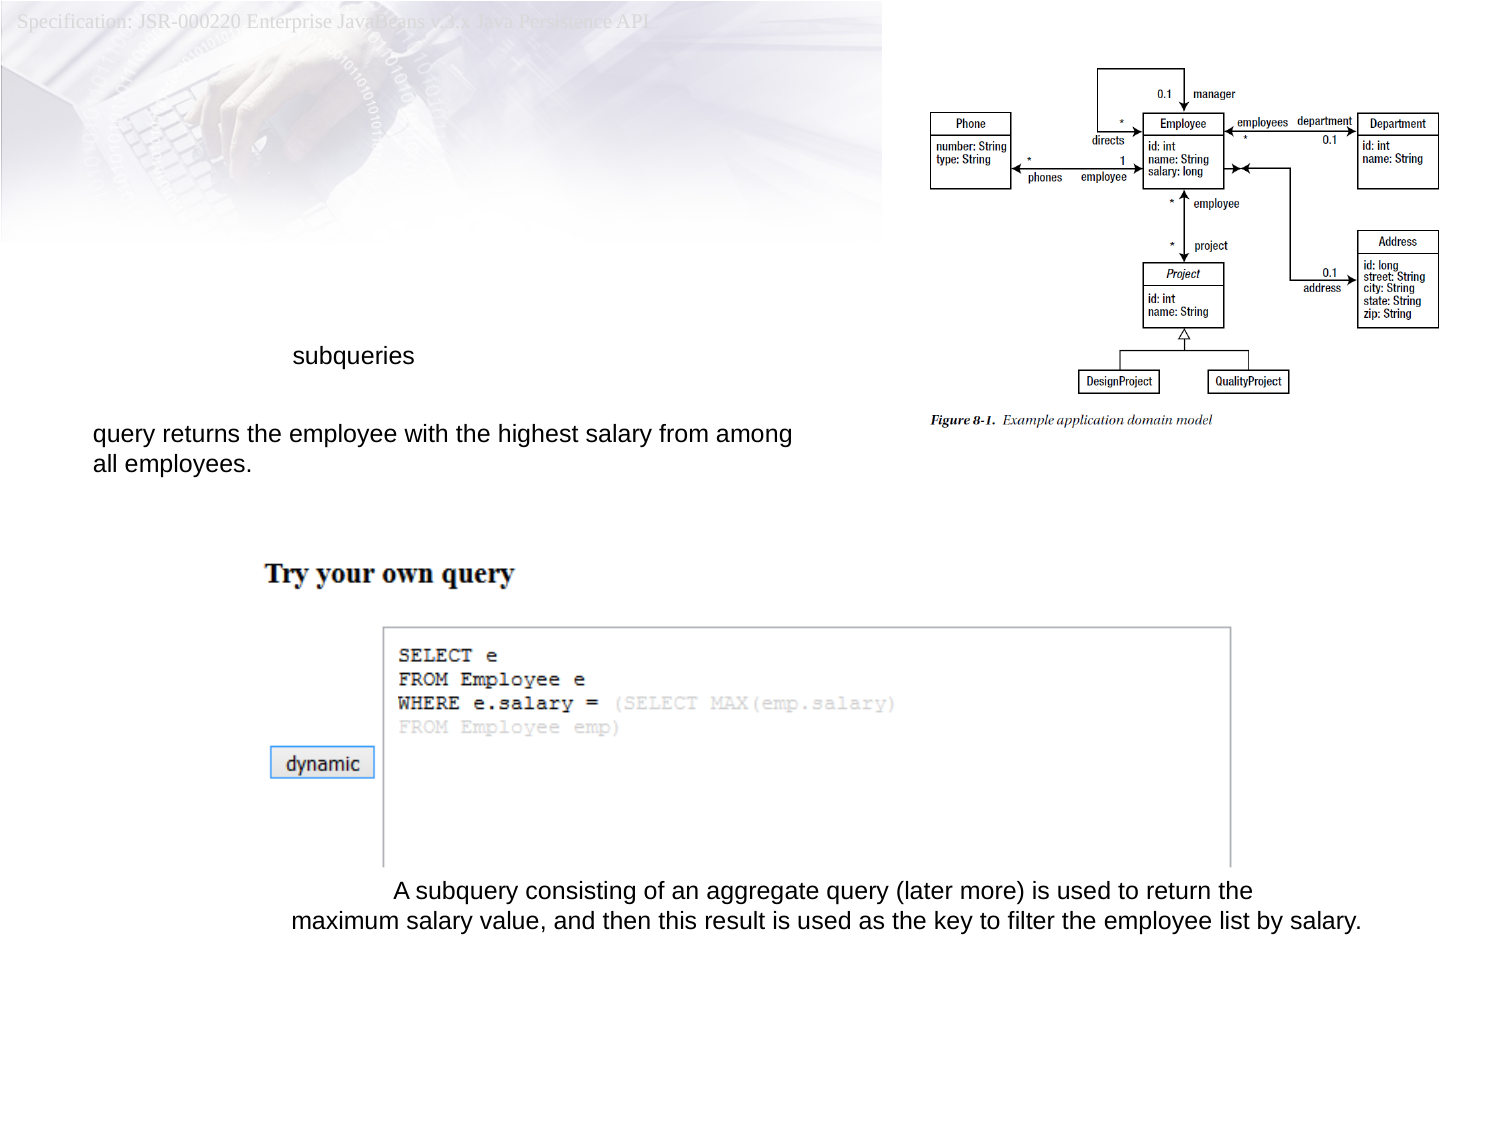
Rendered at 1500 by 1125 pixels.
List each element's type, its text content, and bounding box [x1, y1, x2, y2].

text_box subqueries [277, 332, 431, 377]
picture [916, 61, 1480, 440]
text_box [880, 0, 1013, 246]
picture [260, 550, 1242, 906]
text_box query returns the employee with the highest salary from among all employees. [78, 410, 817, 485]
picture [1, 1, 882, 244]
text_box A subquery consisting of an aggregate query (later more) is used to return the maximum salary value, and then this result is used as the key to filter the employee list by salary. [276, 867, 1380, 943]
